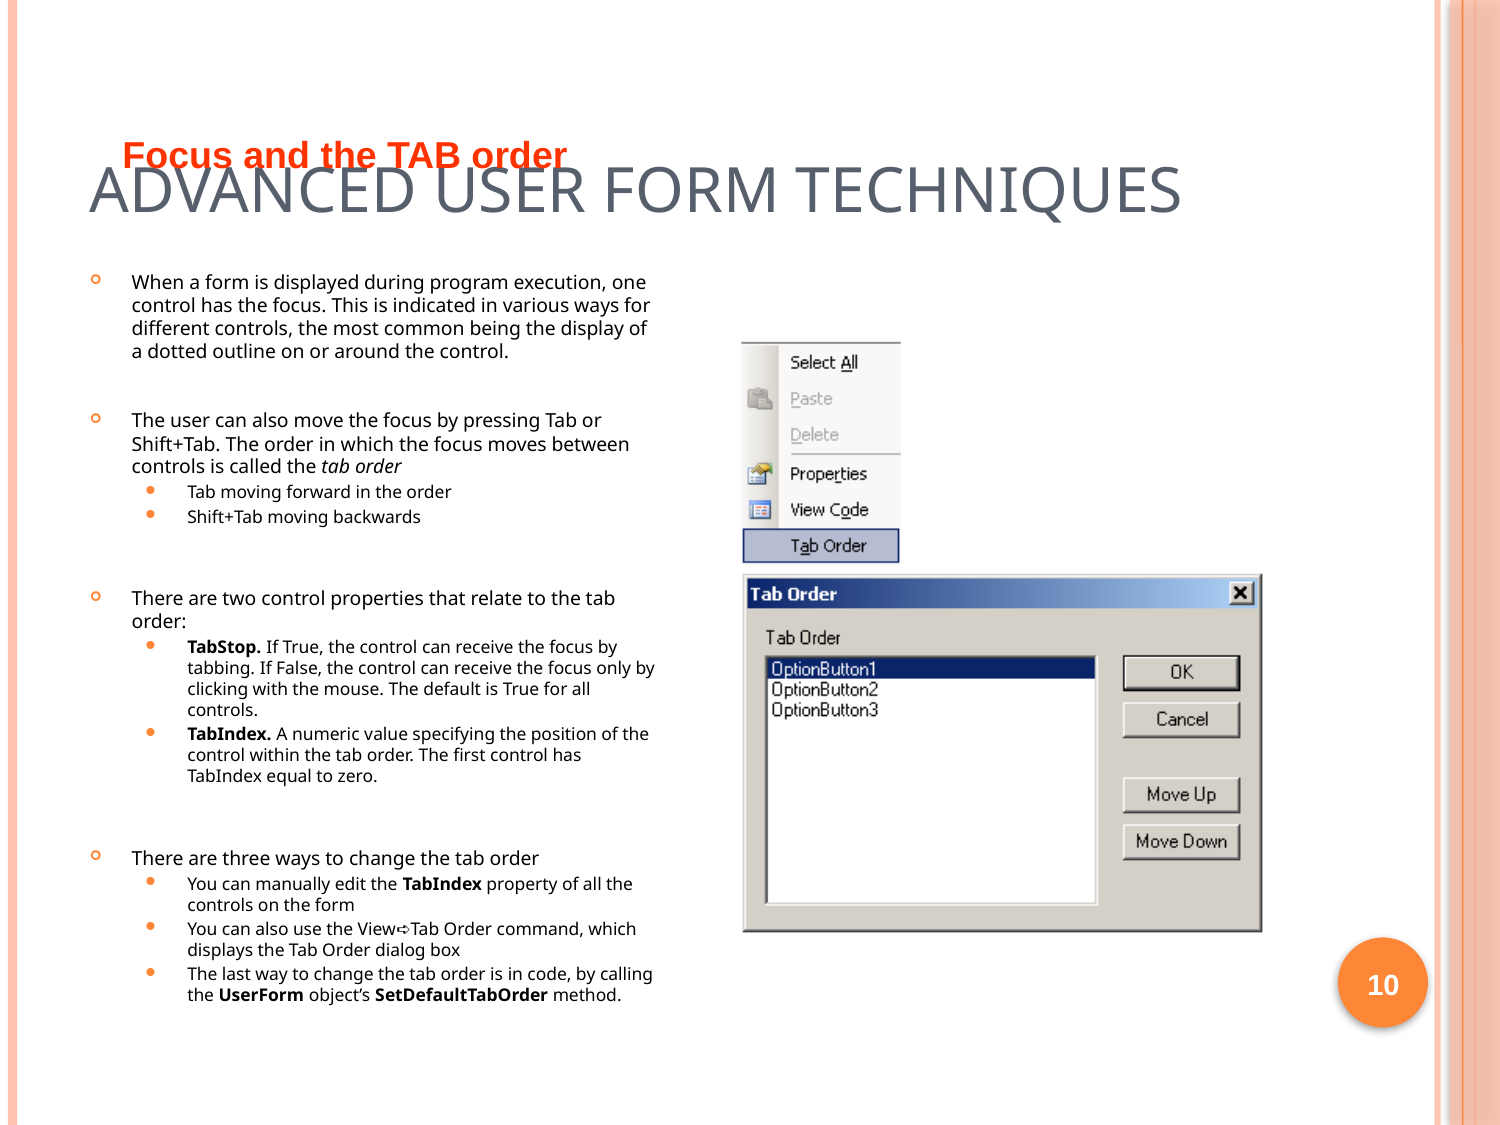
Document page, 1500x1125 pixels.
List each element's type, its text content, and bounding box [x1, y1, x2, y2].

slide_number 10 [1333, 940, 1434, 1027]
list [728, 333, 1272, 942]
text_box Focus and the TAB order [107, 123, 1450, 199]
title Advanced user FORM techniques [75, 45, 1300, 233]
list When a form is displayed during program execution, one control has the focus. This is indicated in various ways for different controls, the most common being the display of a dotted outline on or around the control. The user can also move the focus by pressing Tab or Shift+Tab. The order in which the focus moves between controls is called the tab order Tab moving forward in the order Shift+Tab moving backwards There are two control properties that relate to the tab order: TabStop. If True, the control can receive the focus by tabbing. If False, the control can receive the focus only by clicking with the mouse. The default is True for all controls. TabIndex. A numeric value specifying the position of the control within the tab order. The first control has TabIndex equal to zero. There are three ways to change the tab order You can manually edit the TabIndex property of all the controls on the form You can also use the View➪Tab Order command, which displays the Tab Order dialog box The last way to change the tab order is in code, by calling the UserForm object’s SetDefaultTabOrder method. [75, 262, 675, 1013]
